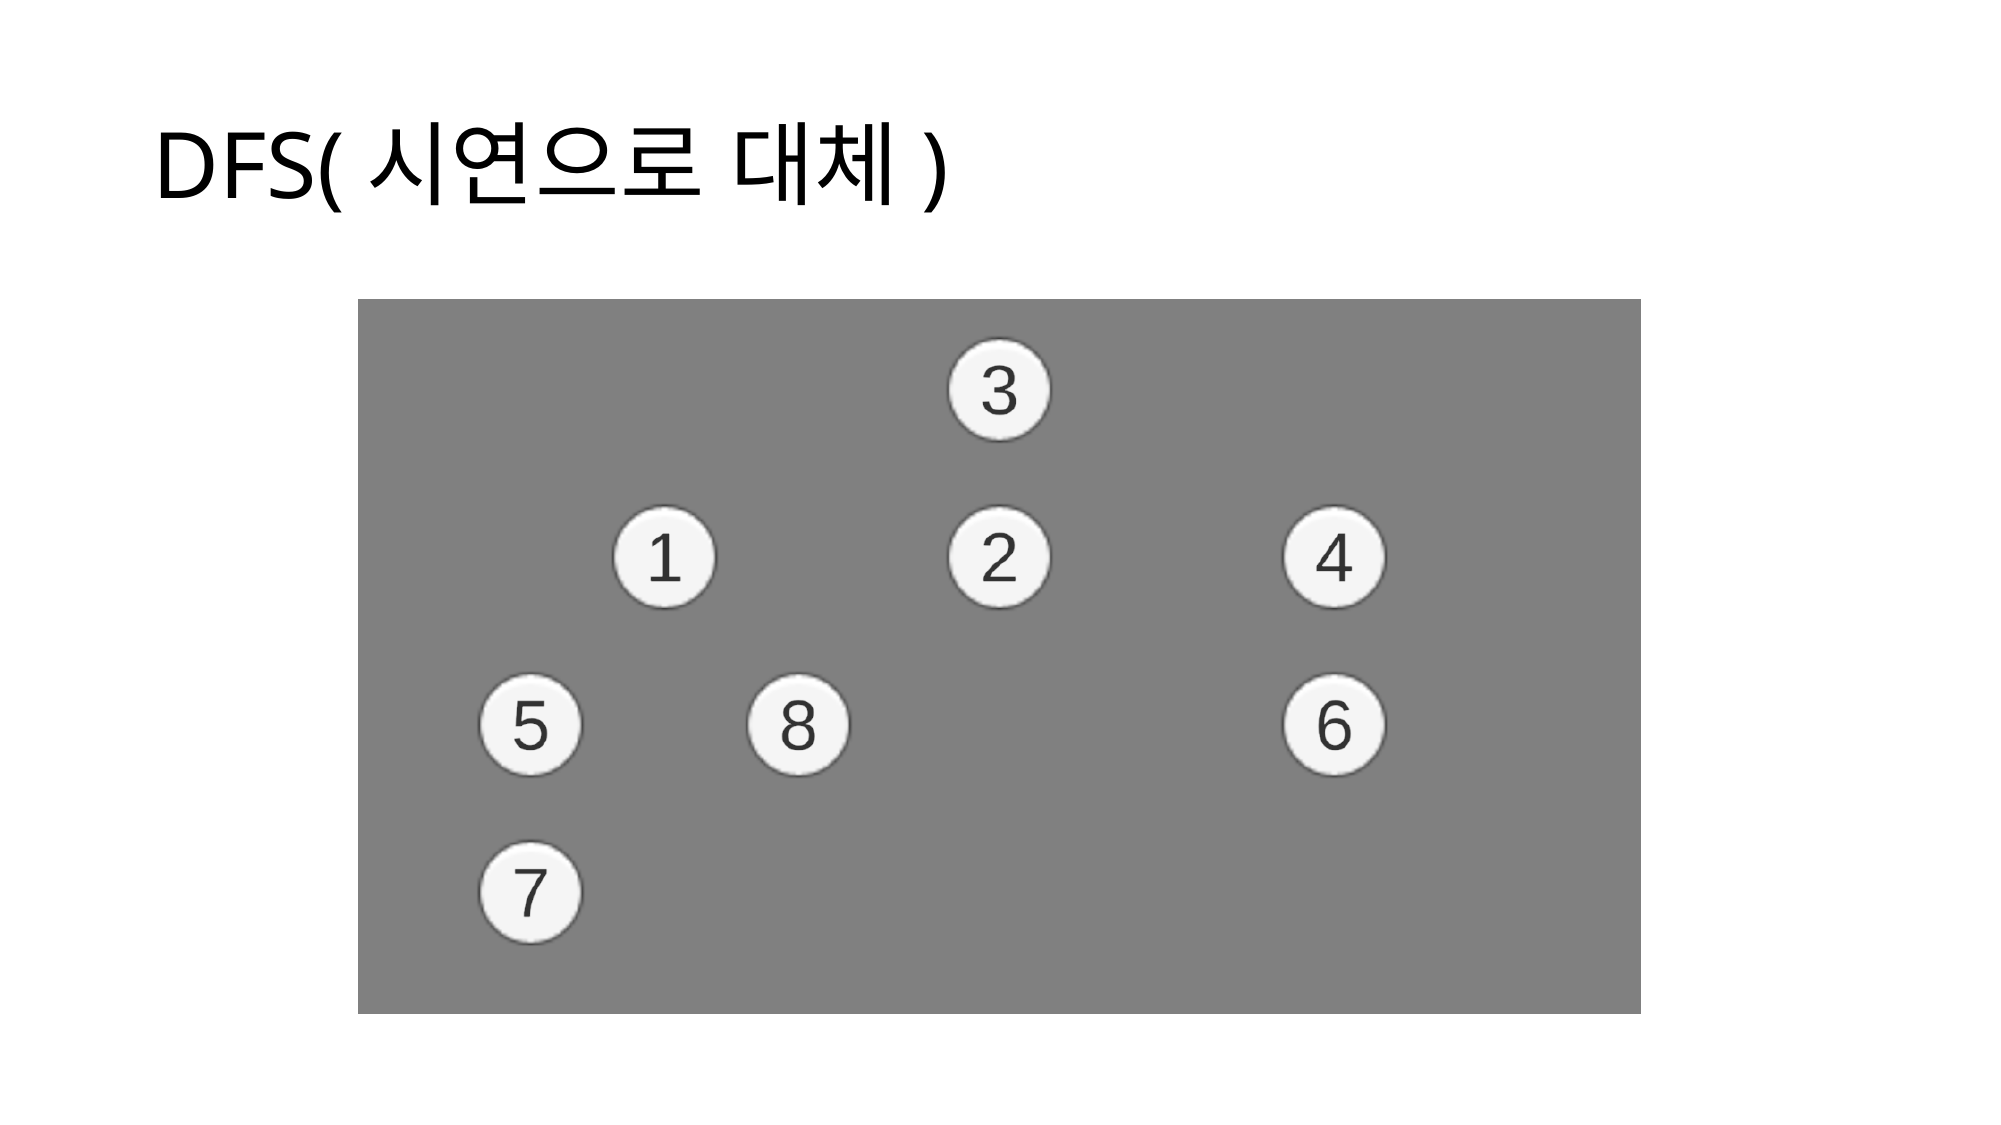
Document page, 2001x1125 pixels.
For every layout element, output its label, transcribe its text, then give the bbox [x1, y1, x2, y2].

title DFS(시연으로 대체) [137, 59, 1863, 278]
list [358, 298, 1642, 1014]
